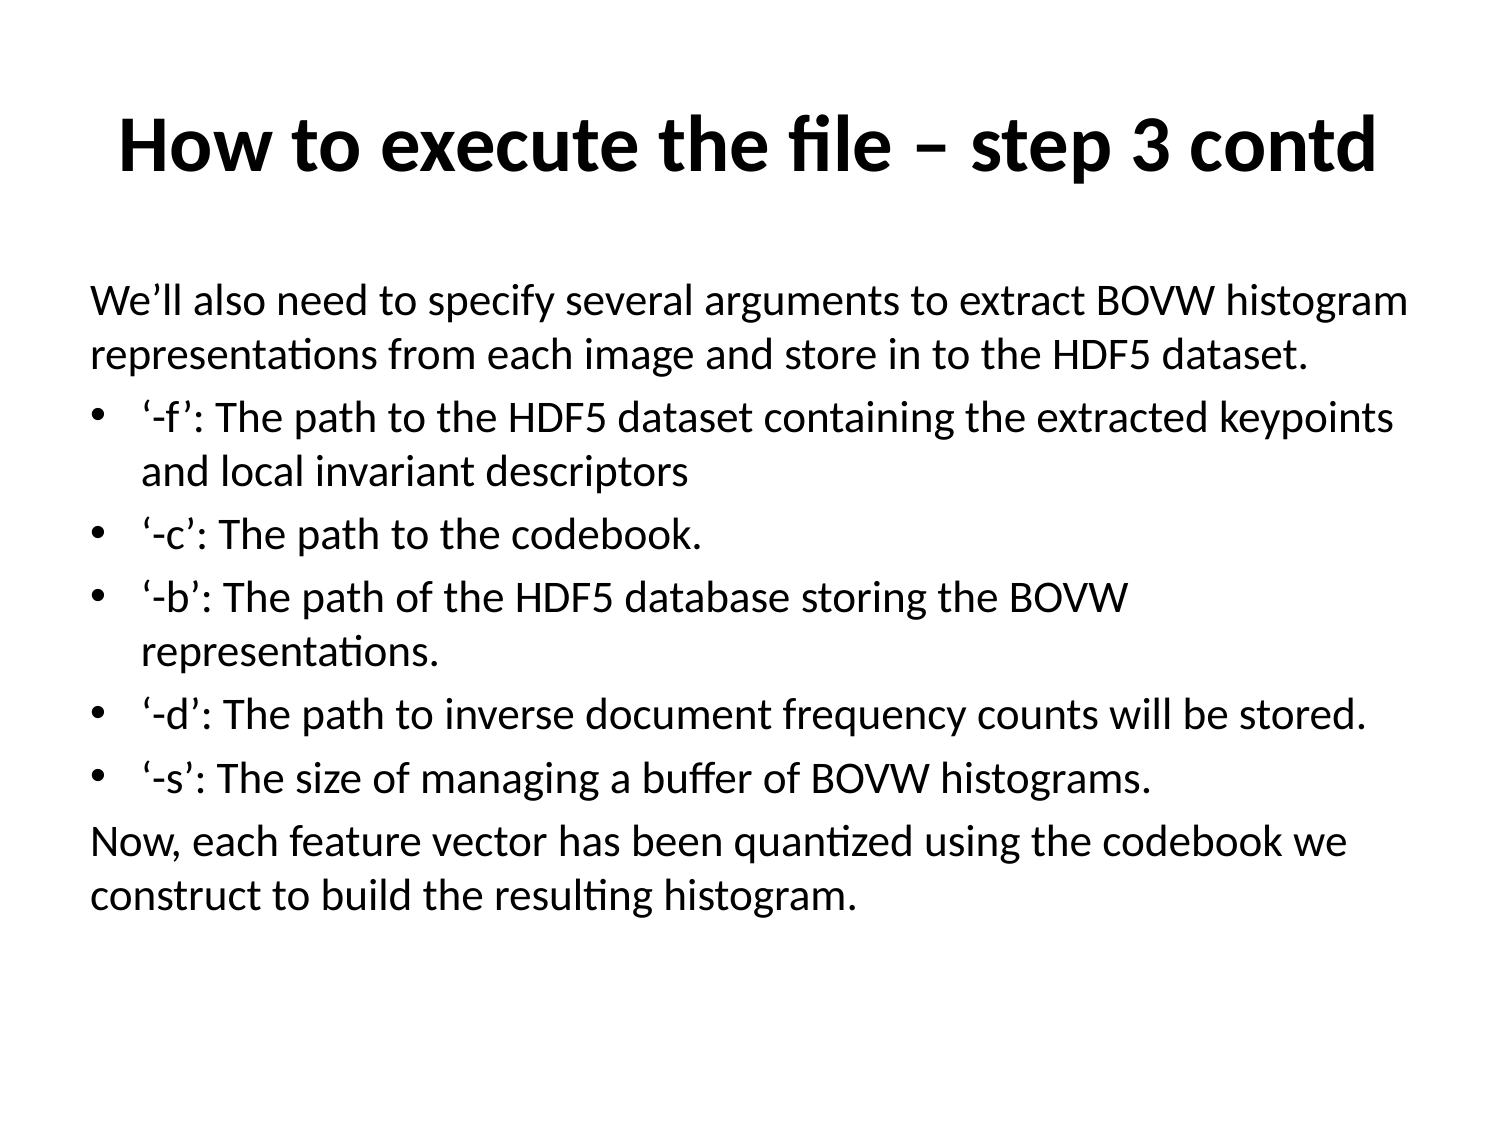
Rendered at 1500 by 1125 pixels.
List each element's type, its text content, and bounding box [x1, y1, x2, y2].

list We’ll also need to specify several arguments to extract BOVW histogram representations from each image and store in to the HDF5 dataset. ‘-f’: The path to the HDF5 dataset containing the extracted keypoints and local invariant descriptors ‘-c’: The path to the codebook. ‘-b’: The path of the HDF5 database storing the BOVW representations. ‘-d’: The path to inverse document frequency counts will be stored. ‘-s’: The size of managing a buffer of BOVW histograms. Now, each feature vector has been quantized using the codebook we construct to build the resulting histogram. [75, 262, 1425, 1005]
title How to execute the file – step 3 contd [75, 45, 1425, 233]
